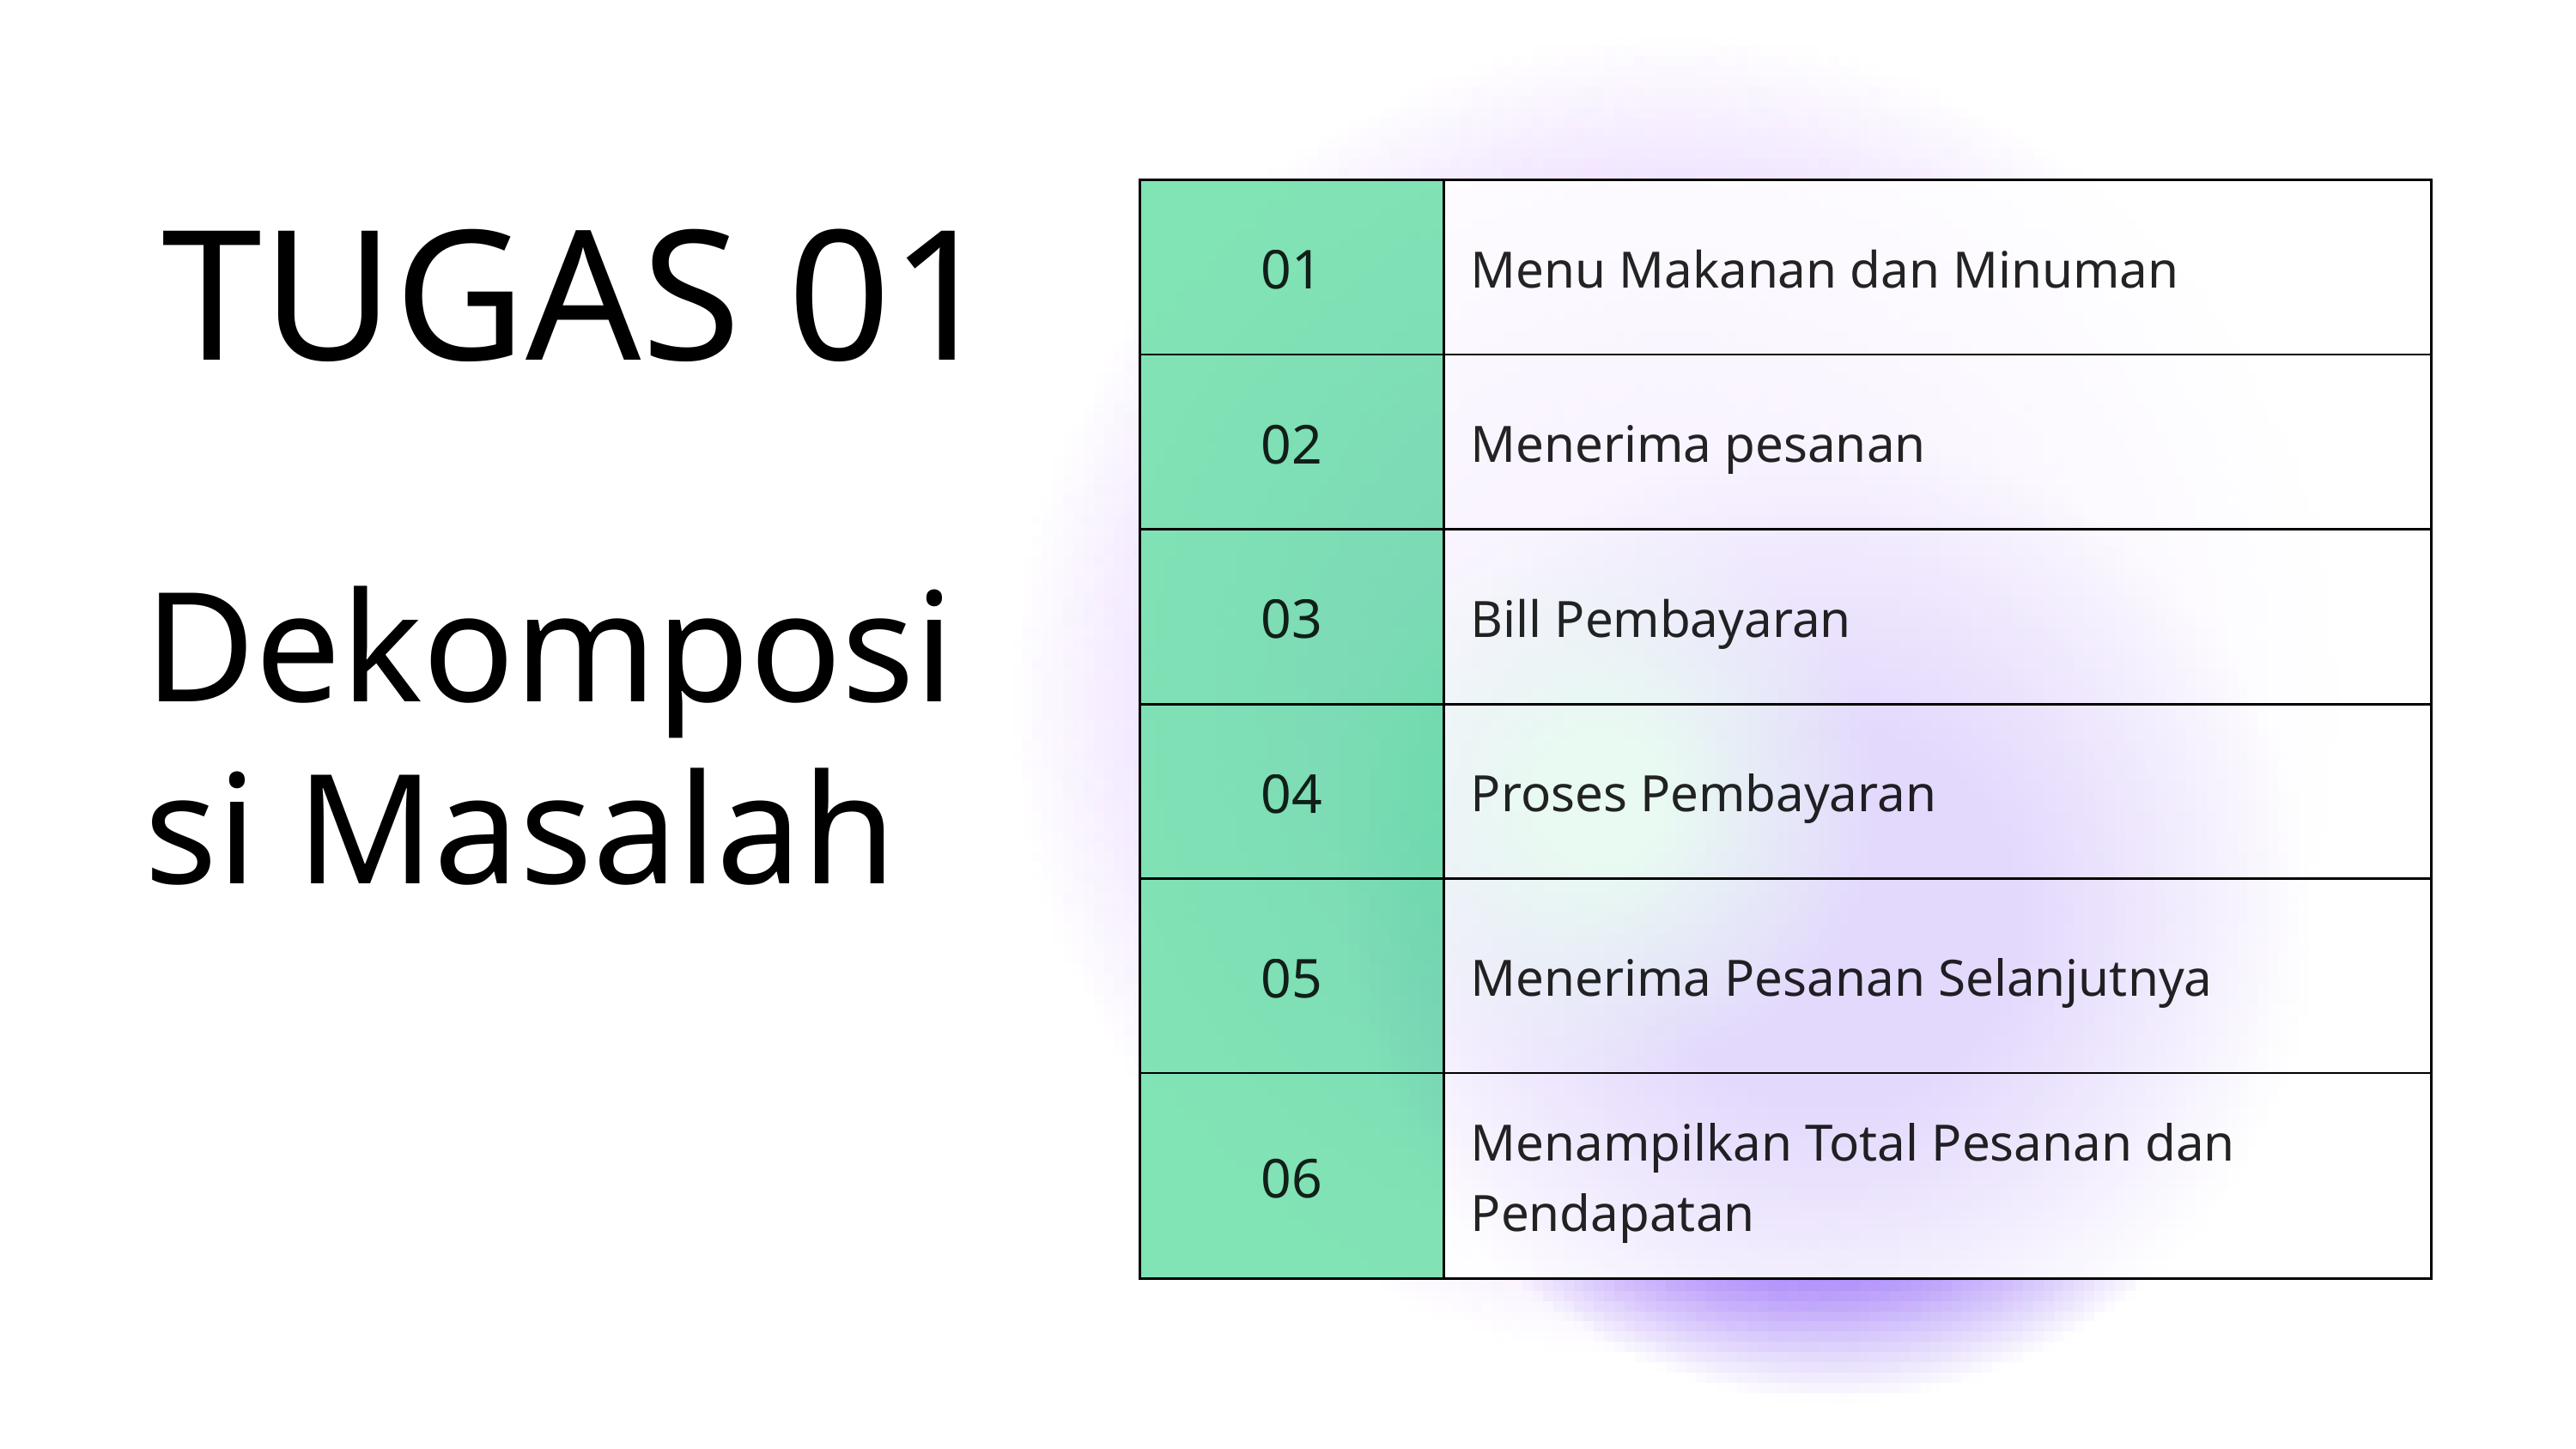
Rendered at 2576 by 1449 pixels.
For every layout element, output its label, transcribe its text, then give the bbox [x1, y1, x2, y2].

table_header Menu Makanan dan Minuman [1445, 181, 2430, 354]
table_cell 03 [1141, 530, 1443, 703]
table_cell 02 [1141, 355, 1443, 528]
table_cell 04 [1141, 706, 1443, 877]
table_cell Proses Pembayaran [1445, 706, 2430, 877]
text_box Dekomposisi Masalah [144, 549, 1013, 914]
table_cell 05 [1141, 880, 1443, 1072]
table_cell Menerima pesanan [1445, 355, 2430, 528]
text_box TUGAS 01 [144, 179, 1013, 397]
table_cell Menampilkan Total Pesanan dan Pendapatan [1445, 1074, 2430, 1277]
table_header 01 [1141, 181, 1443, 354]
table_cell 06 [1141, 1074, 1443, 1277]
table_cell Menerima Pesanan Selanjutnya [1445, 880, 2430, 1072]
table_cell Bill Pembayaran [1445, 530, 2430, 703]
text_box [1012, 36, 2340, 1404]
